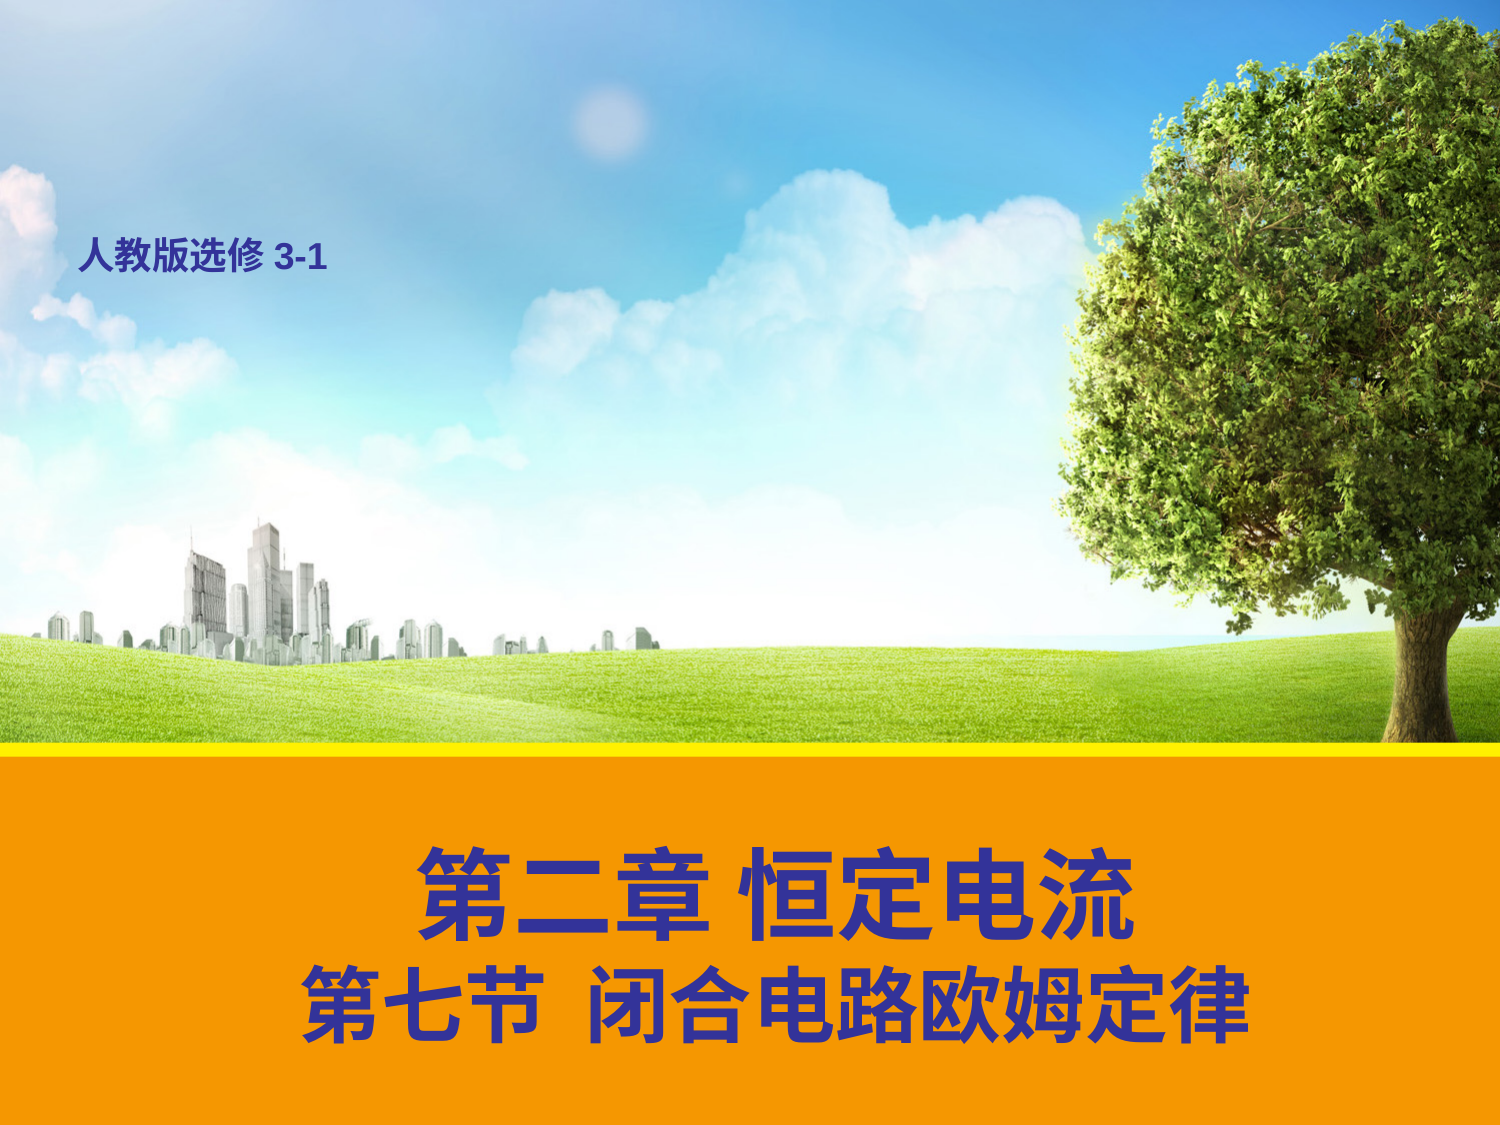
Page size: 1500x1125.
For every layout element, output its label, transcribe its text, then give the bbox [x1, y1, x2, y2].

text_box 第二章 恒定电流 第七节 闭合电路欧姆定律 [50, 800, 1500, 1086]
picture [0, 0, 1500, 1125]
text_box 人教版选修3-1 [62, 224, 650, 285]
